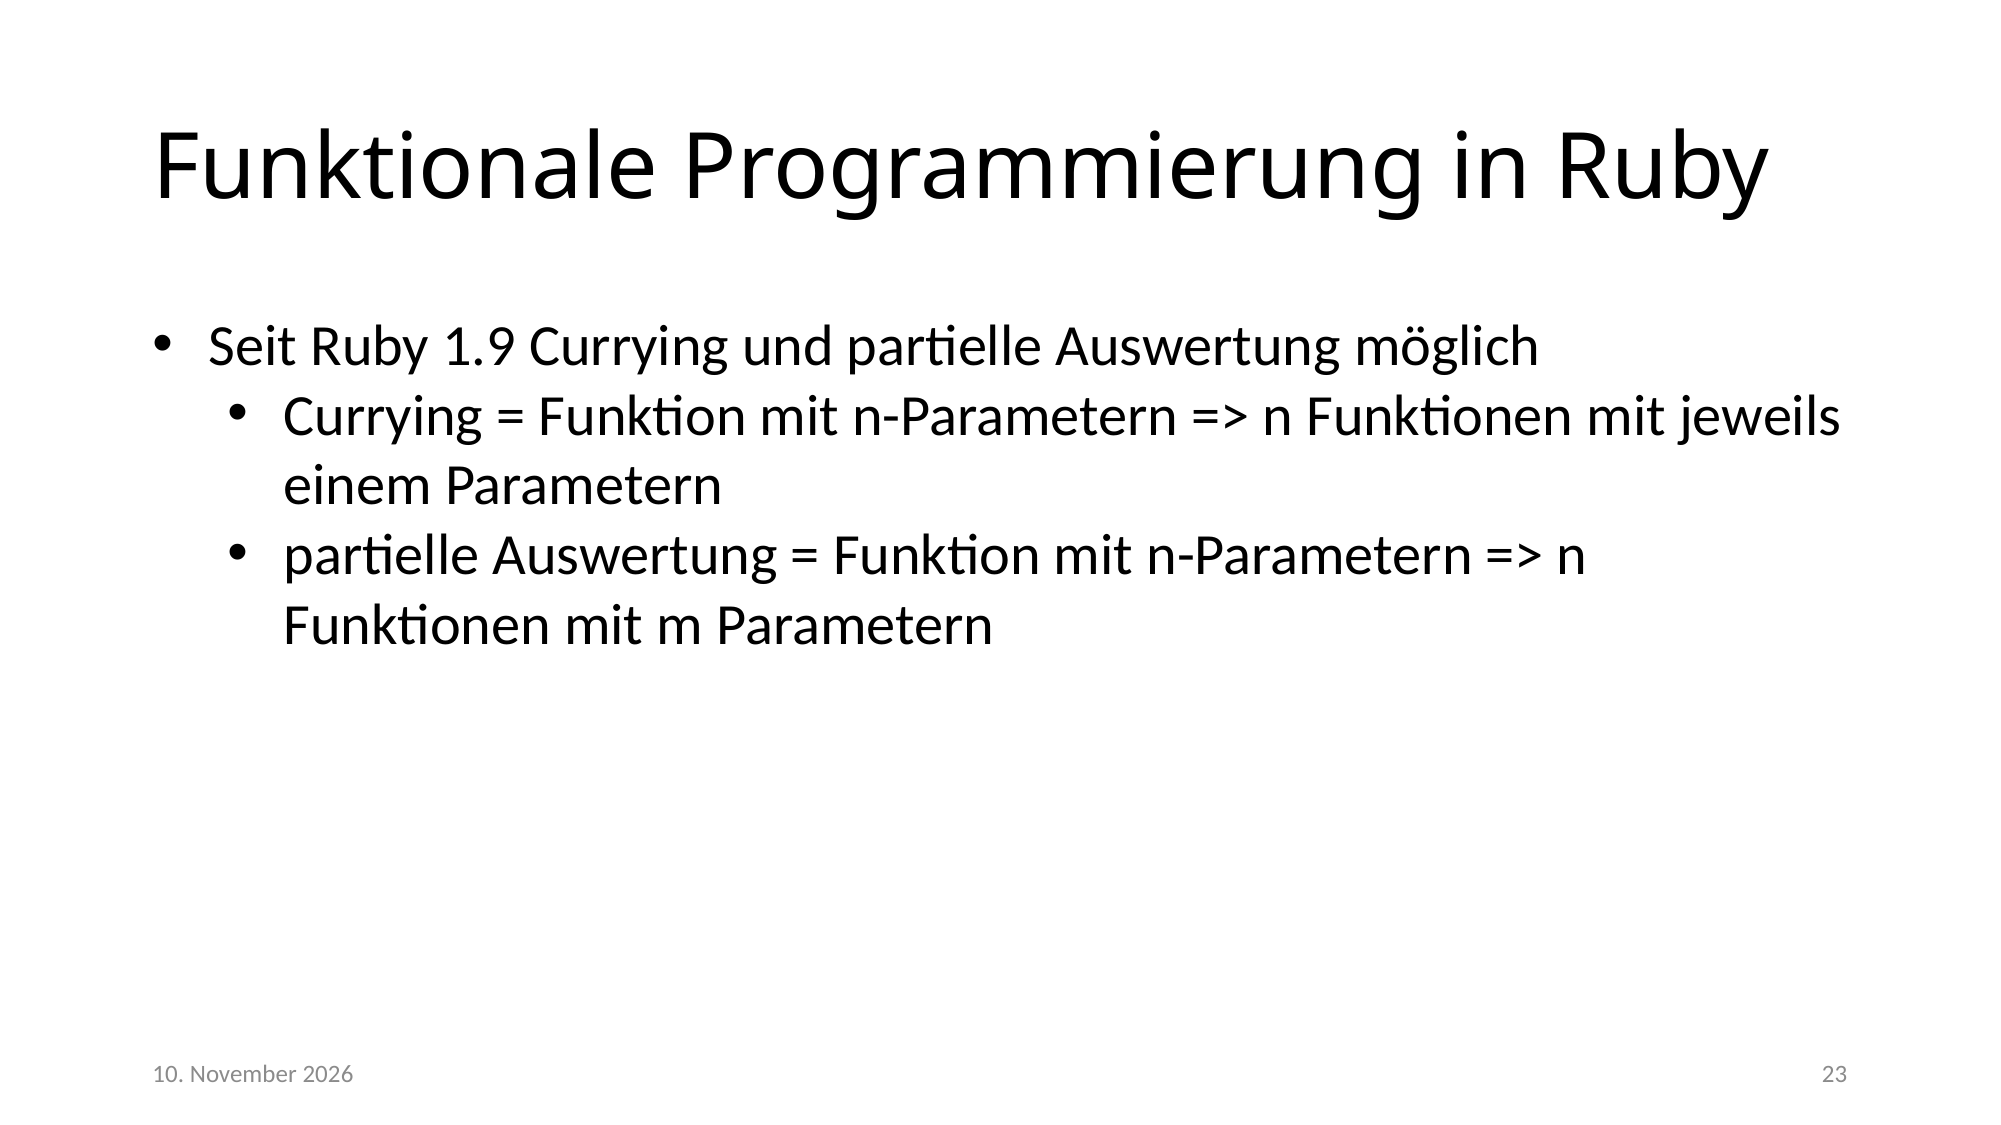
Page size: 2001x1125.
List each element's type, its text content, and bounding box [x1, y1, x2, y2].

title Funktionale Programmierung in Ruby [137, 59, 1863, 278]
list Seit Ruby 1.9 Currying und partielle Auswertung möglich Currying = Funktion mit n-Parametern => n Funktionen mit jeweils einem Parametern partielle Auswertung = Funktion mit n-Parametern => n Funktionen mit m Parametern [137, 299, 1863, 1014]
slide_number 23 [1412, 1042, 1863, 1103]
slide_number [137, 1042, 588, 1103]
